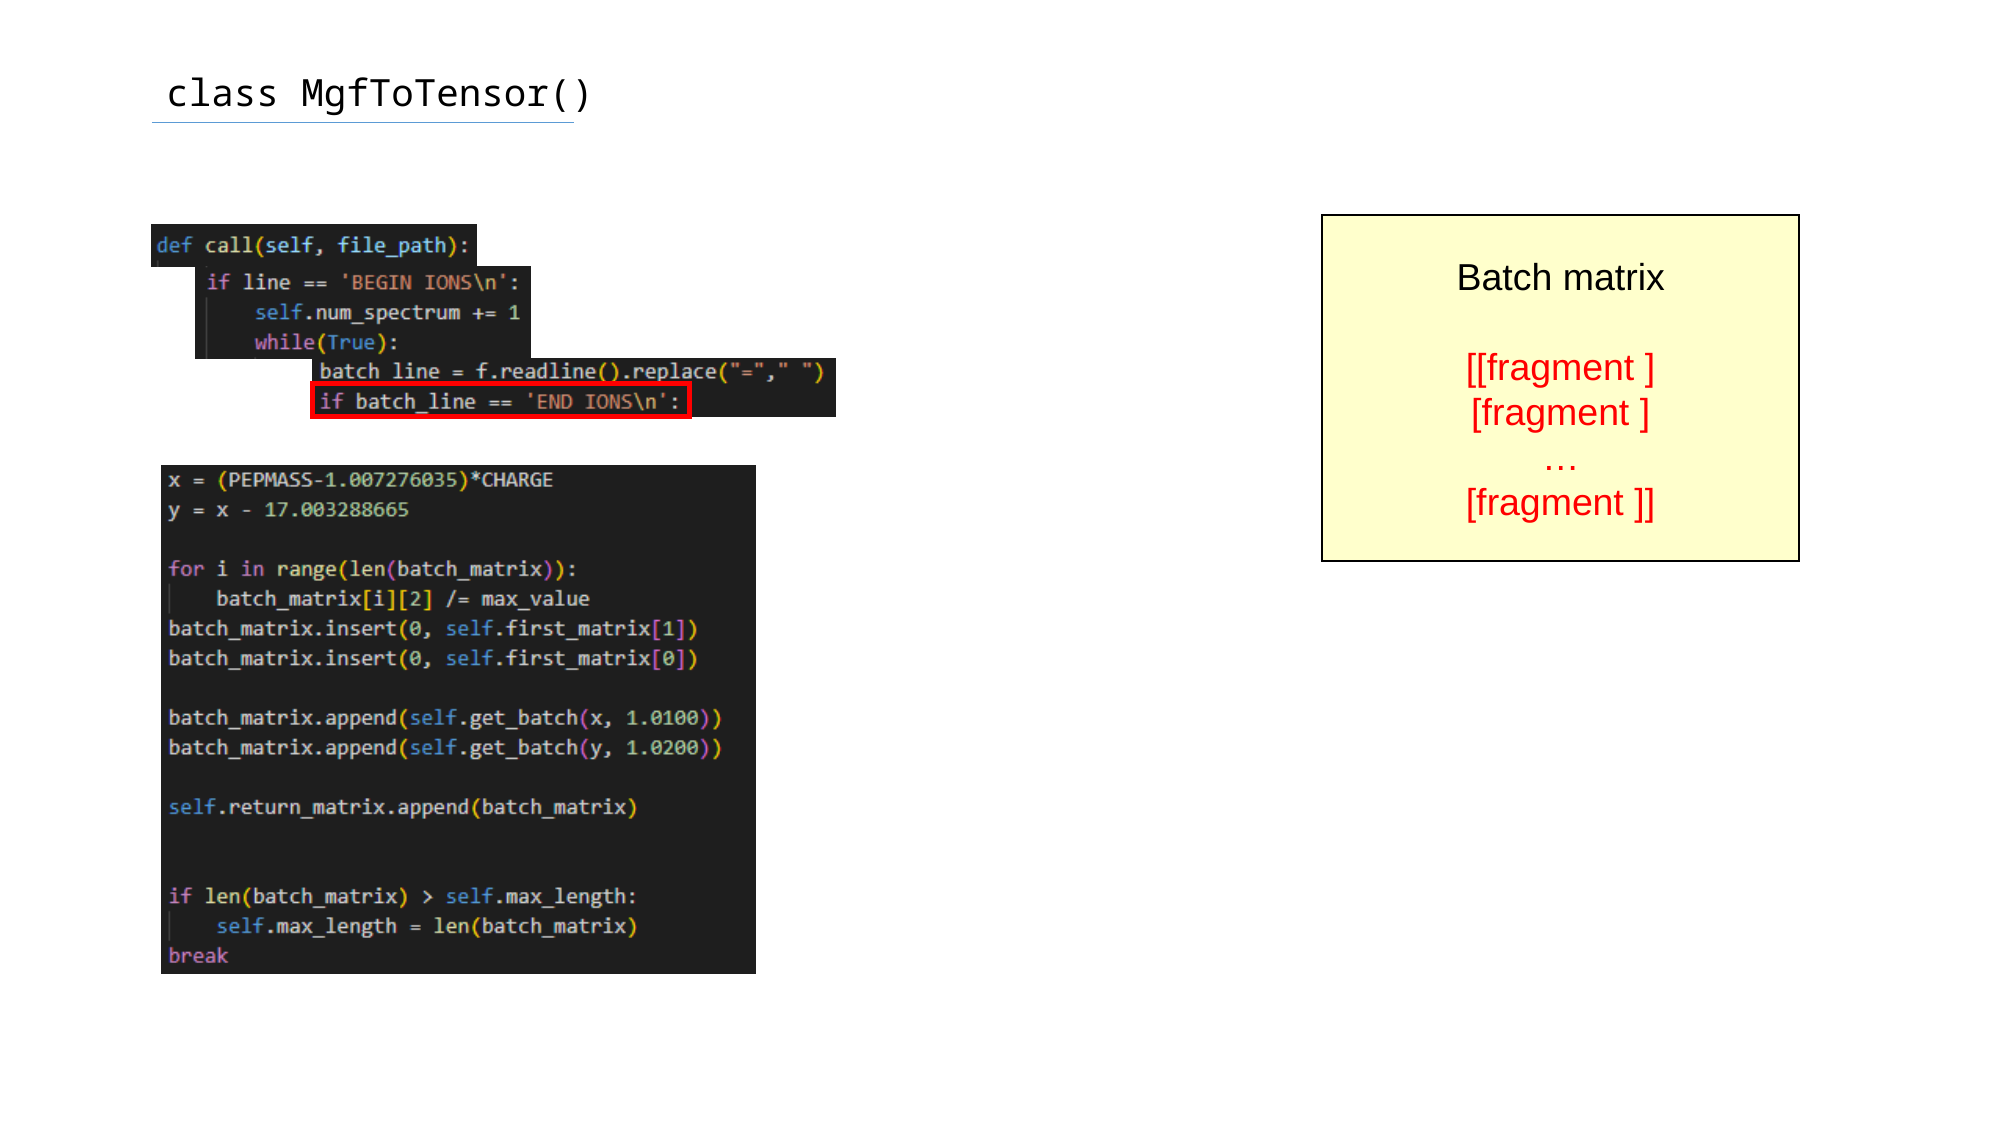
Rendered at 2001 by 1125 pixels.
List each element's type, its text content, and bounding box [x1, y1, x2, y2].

text_box class MgfToTensor() [151, 61, 1006, 122]
picture [161, 465, 756, 974]
picture [151, 224, 836, 417]
